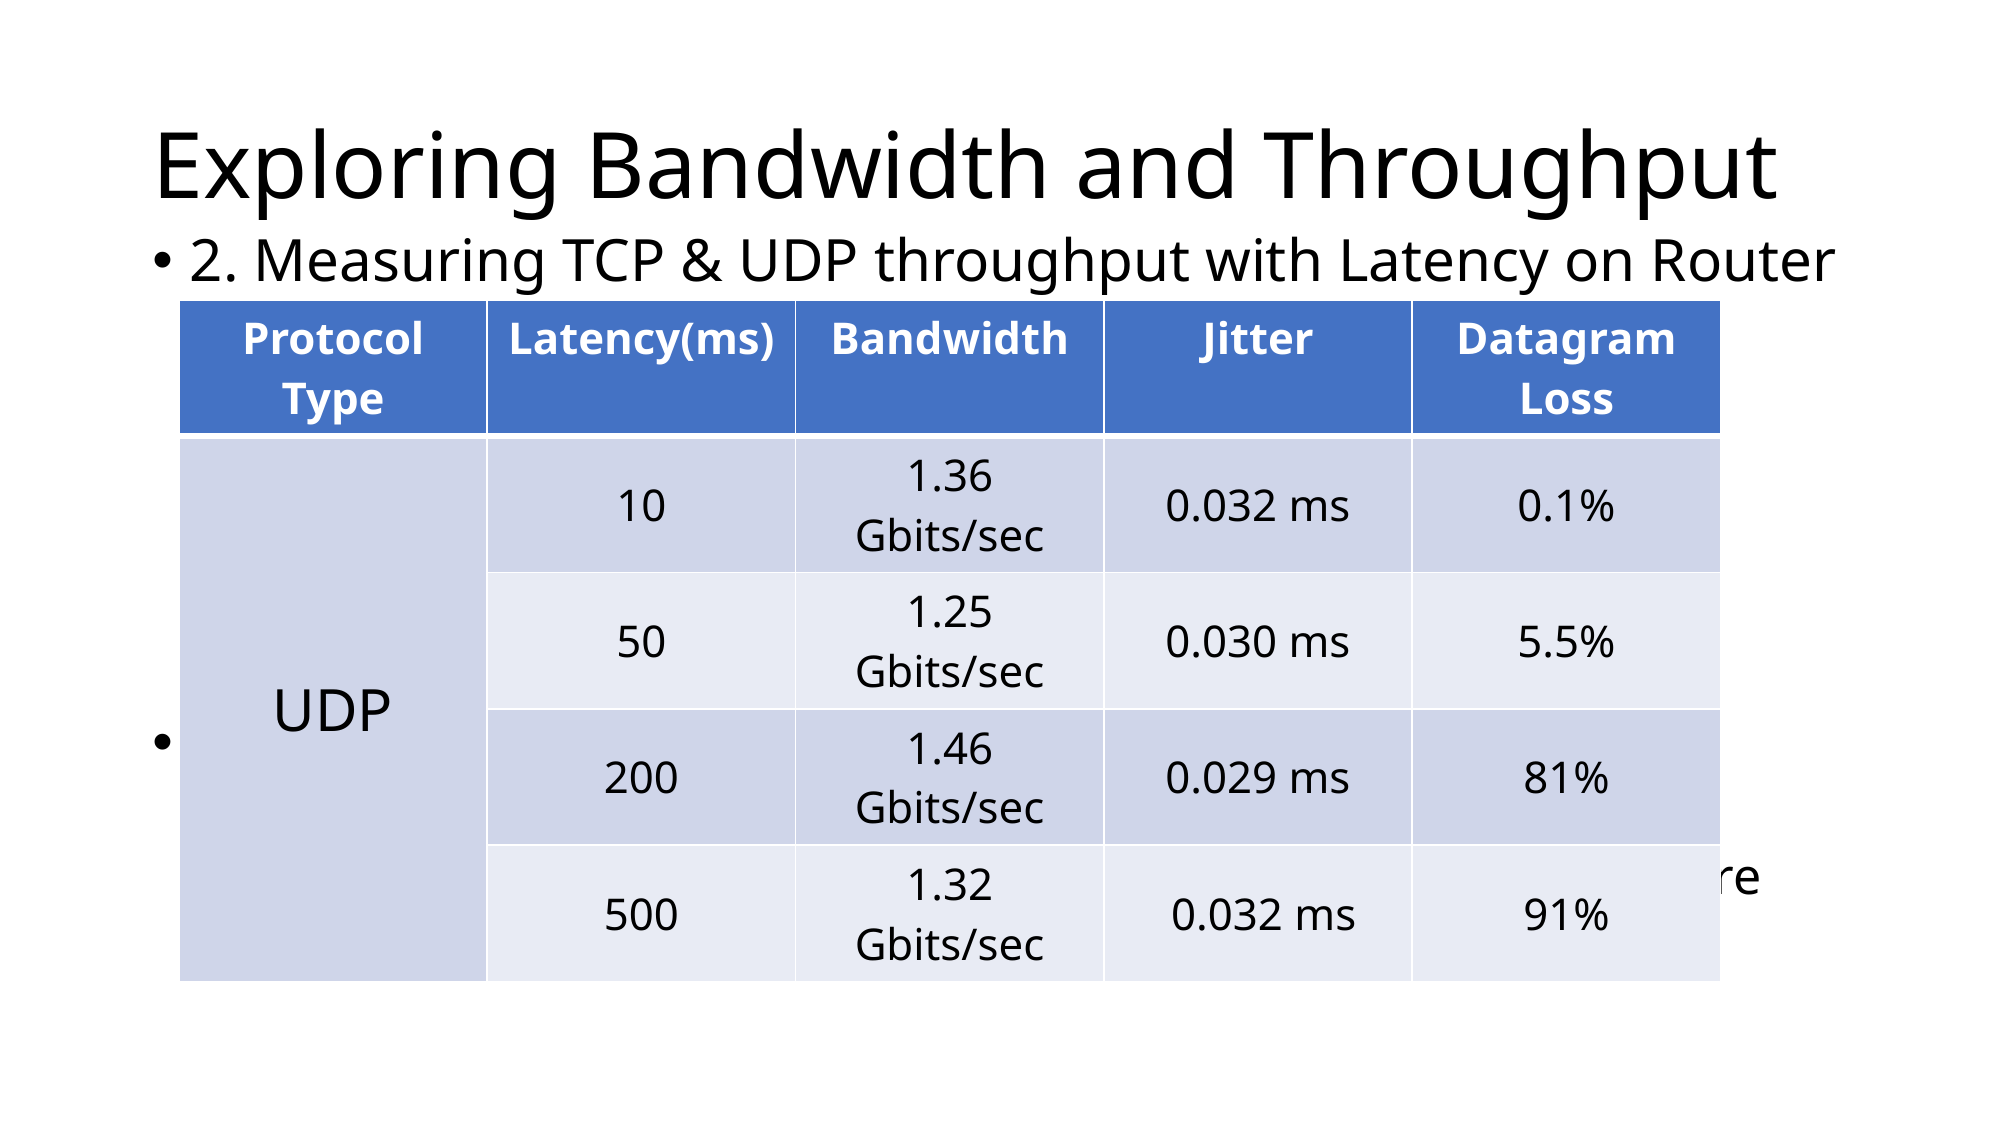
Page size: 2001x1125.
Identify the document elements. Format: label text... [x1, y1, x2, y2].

title Exploring Bandwidth and Throughput [137, 59, 1863, 223]
table_header Protocol Type [180, 301, 486, 433]
table_cell 10 [488, 439, 795, 572]
table_header Jitter [1105, 301, 1411, 433]
table_cell 200 [488, 710, 795, 844]
table_cell 0.1% [1413, 439, 1720, 572]
table_cell UDP [180, 439, 486, 981]
table_cell 91% [1413, 846, 1720, 981]
table_cell 1.36 Gbits/sec [796, 439, 1103, 572]
table_header Bandwidth [796, 301, 1103, 433]
table_header Datagram Loss [1413, 301, 1720, 433]
table_cell 0.030 ms [1105, 573, 1411, 708]
table_cell 500 [488, 846, 795, 981]
table_cell 0.032 ms [1105, 846, 1411, 981]
table_cell 1.46 Gbits/sec [796, 710, 1103, 844]
table_cell 1.32 Gbits/sec [796, 846, 1103, 981]
table_cell 50 [488, 573, 795, 708]
table_cell 1.25 Gbits/sec [796, 573, 1103, 708]
table_cell 5.5% [1413, 573, 1720, 708]
table_cell 81% [1413, 710, 1720, 844]
table_header Latency(ms) [488, 301, 795, 433]
table_cell 0.032 ms [1105, 439, 1411, 572]
list 2. Measuring TCP & UDP throughput with Latency on Router VM Conclusions: Latency will not affect UDP’s bandwidth or jitter Latency will make UDP’s datagram loss increase more and more faster [137, 223, 1863, 938]
table_cell 0.029 ms [1105, 710, 1411, 844]
